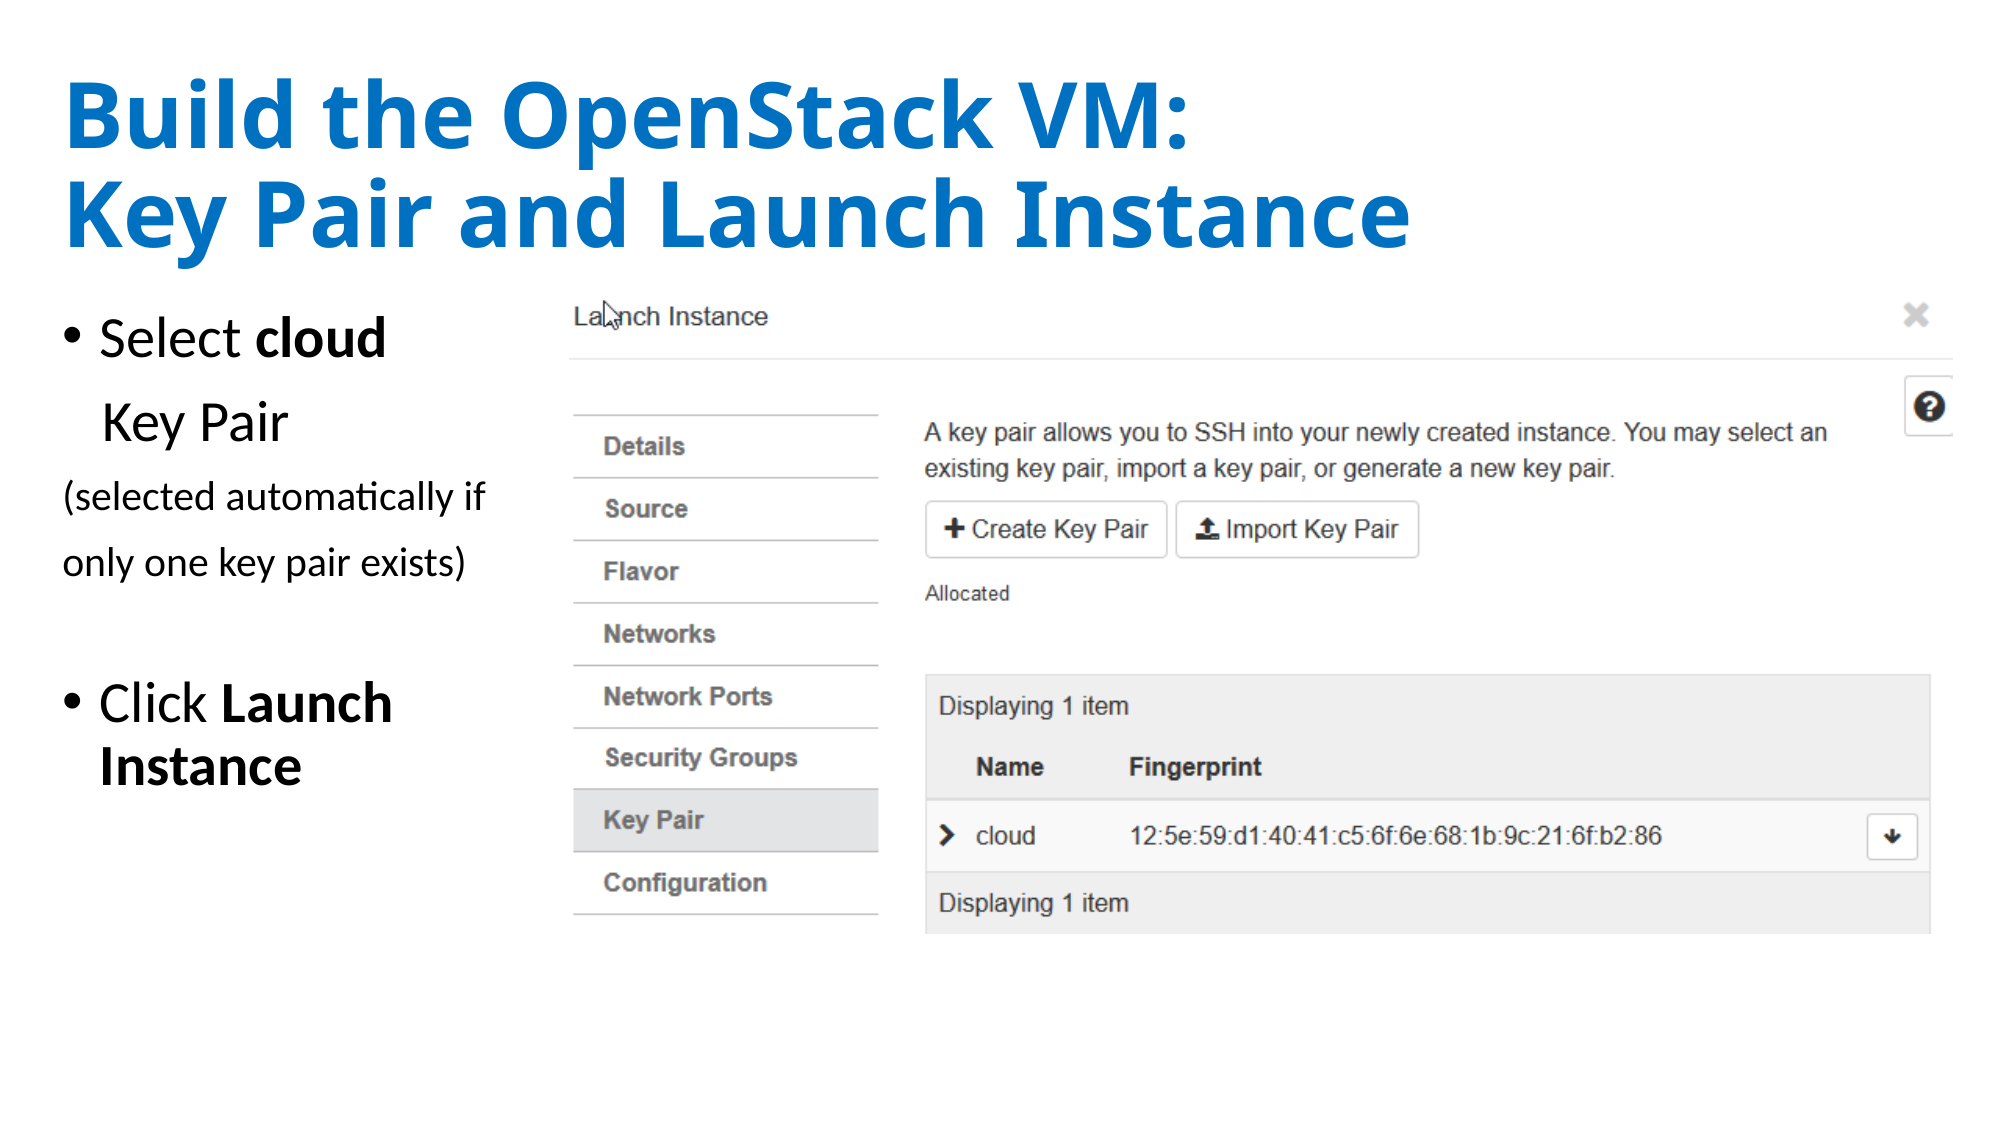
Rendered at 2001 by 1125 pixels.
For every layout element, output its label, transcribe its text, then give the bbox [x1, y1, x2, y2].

picture [569, 299, 1953, 934]
list Select cloud Key Pair (selected automatically if only one key pair exists) Click Launch Instance [47, 299, 525, 1014]
title Build the OpenStack VM: Key Pair and Launch Instance [47, 59, 1928, 278]
